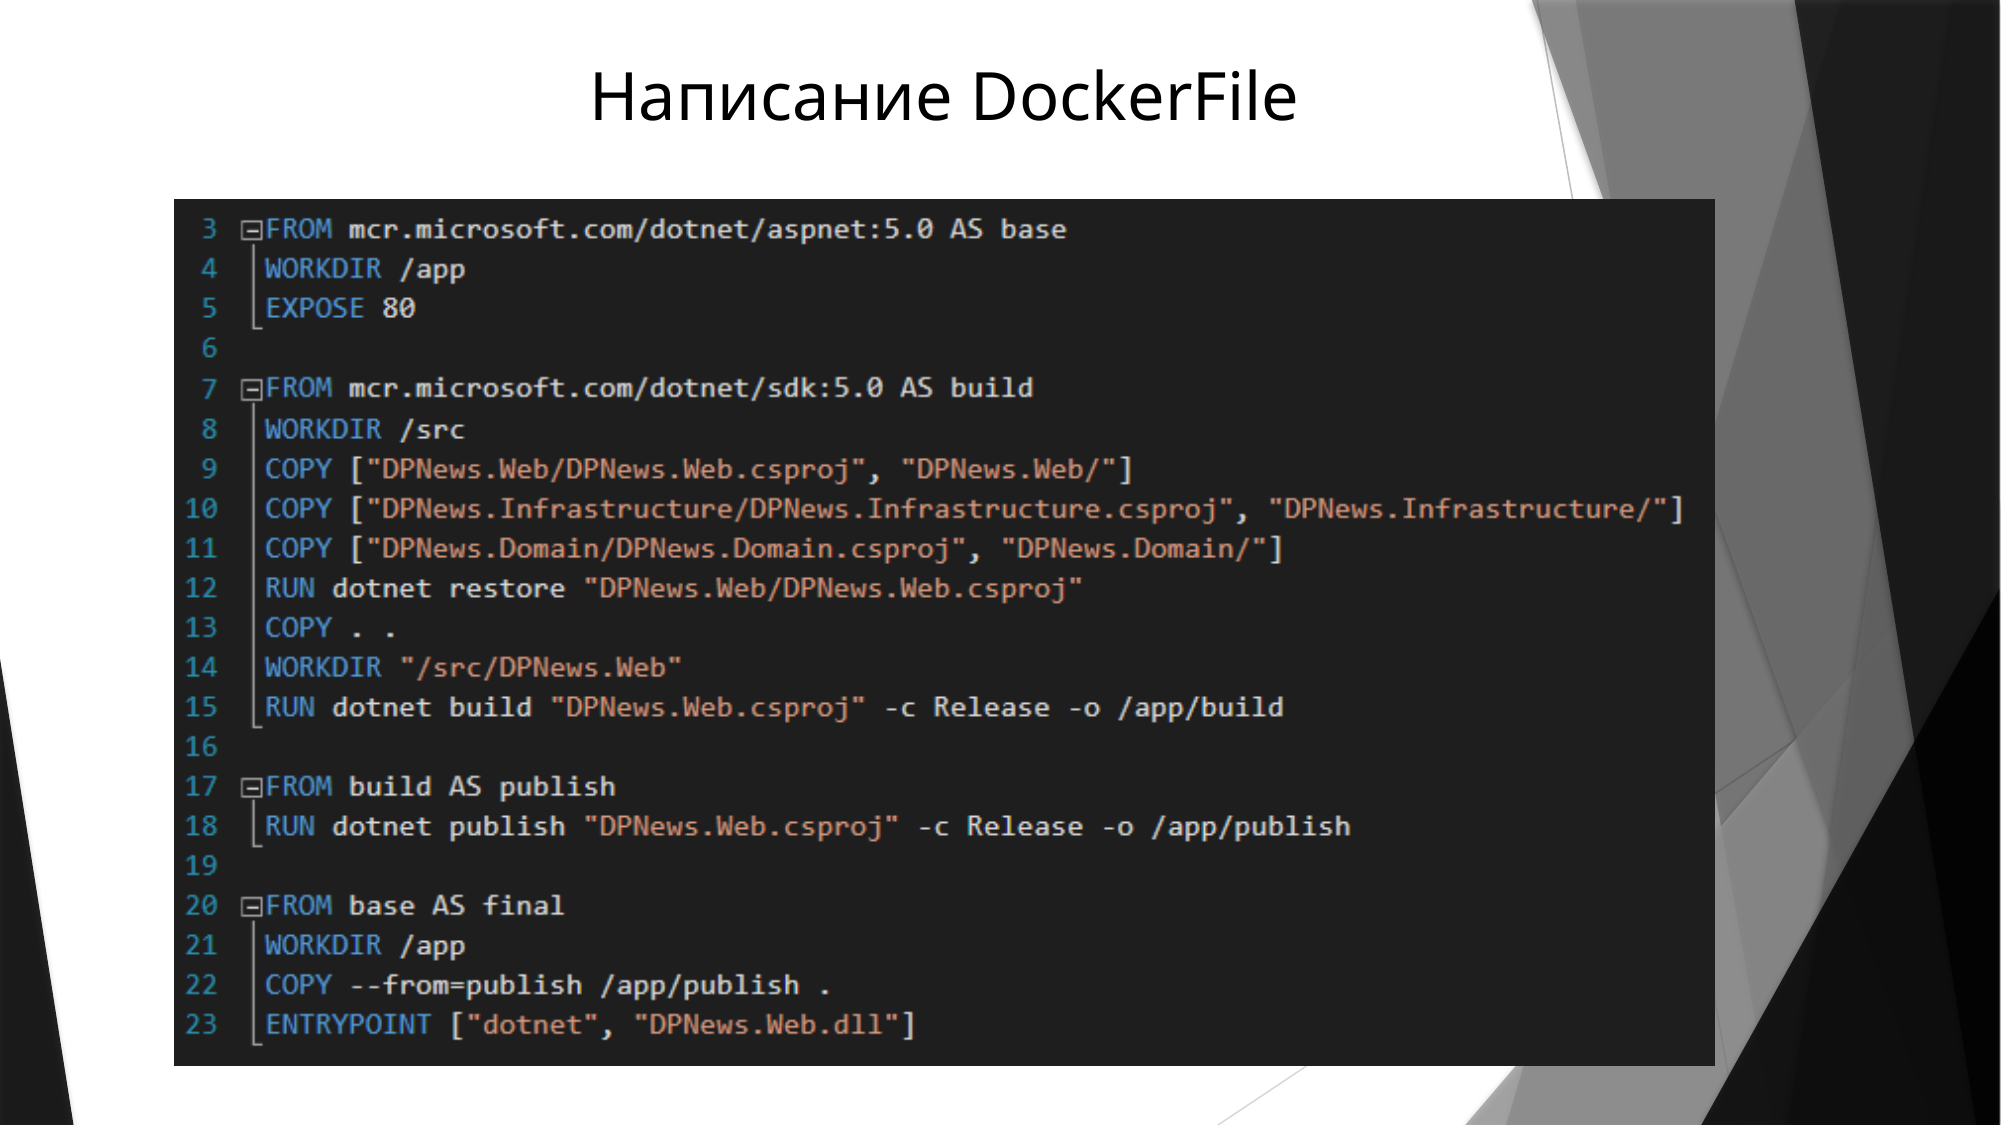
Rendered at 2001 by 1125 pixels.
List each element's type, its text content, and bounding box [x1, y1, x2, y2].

text_box Написание DockerFile [574, 45, 1315, 141]
picture [173, 199, 1716, 1066]
